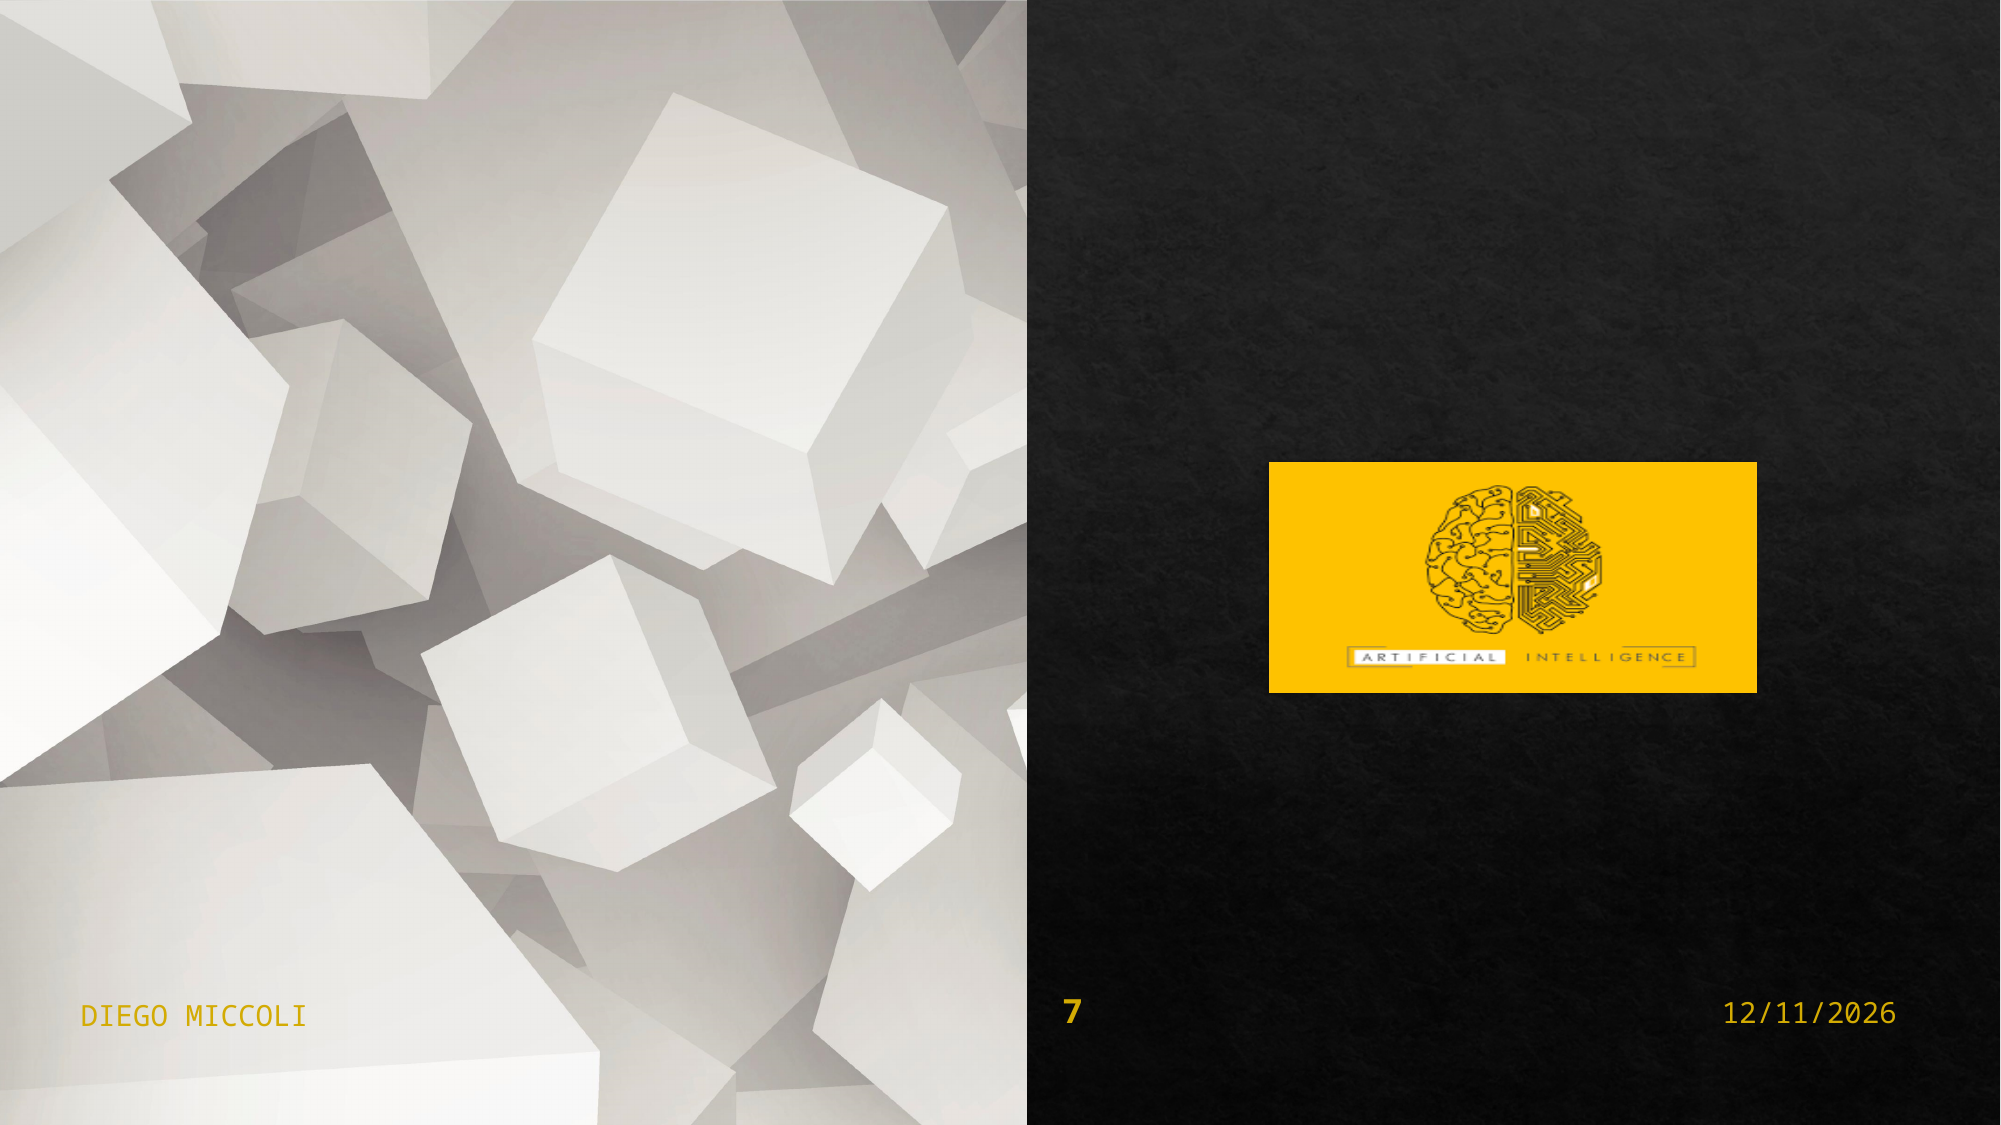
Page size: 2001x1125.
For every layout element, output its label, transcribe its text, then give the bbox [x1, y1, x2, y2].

picture [0, 0, 1027, 1125]
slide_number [1461, 984, 1912, 1045]
slide_number 7 [1035, 983, 1098, 1043]
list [1269, 462, 1757, 693]
footer DIEGO MICCOLI [1035, 984, 1161, 1045]
